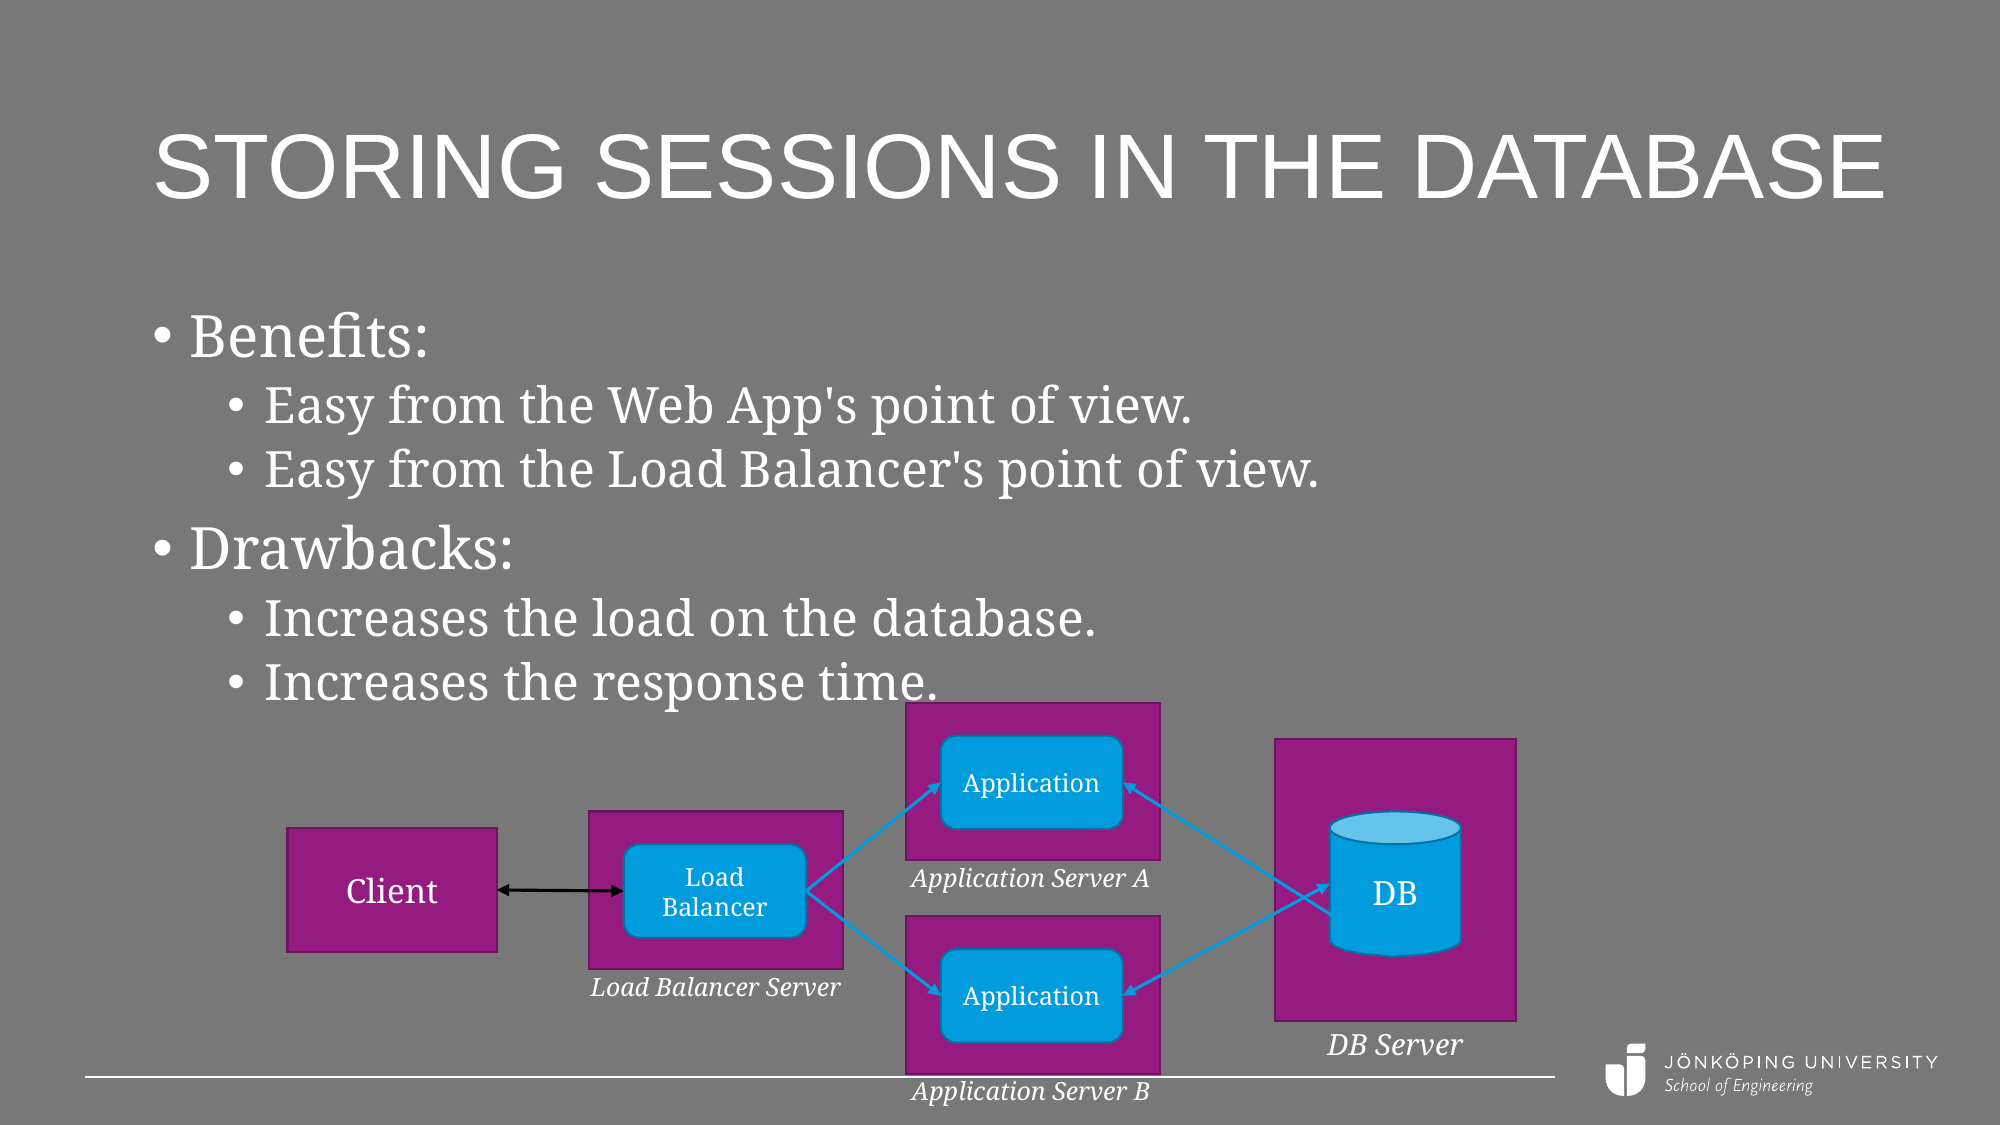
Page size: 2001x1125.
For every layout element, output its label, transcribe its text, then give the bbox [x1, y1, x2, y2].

list Benefits: Easy from the Web App's point of view. Easy from the Load Balancer's point of view. Drawbacks: Increases the load on the database. Increases the response time. [137, 299, 1863, 953]
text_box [287, 702, 1516, 1115]
title Storing sessions in the database [137, 59, 1927, 278]
